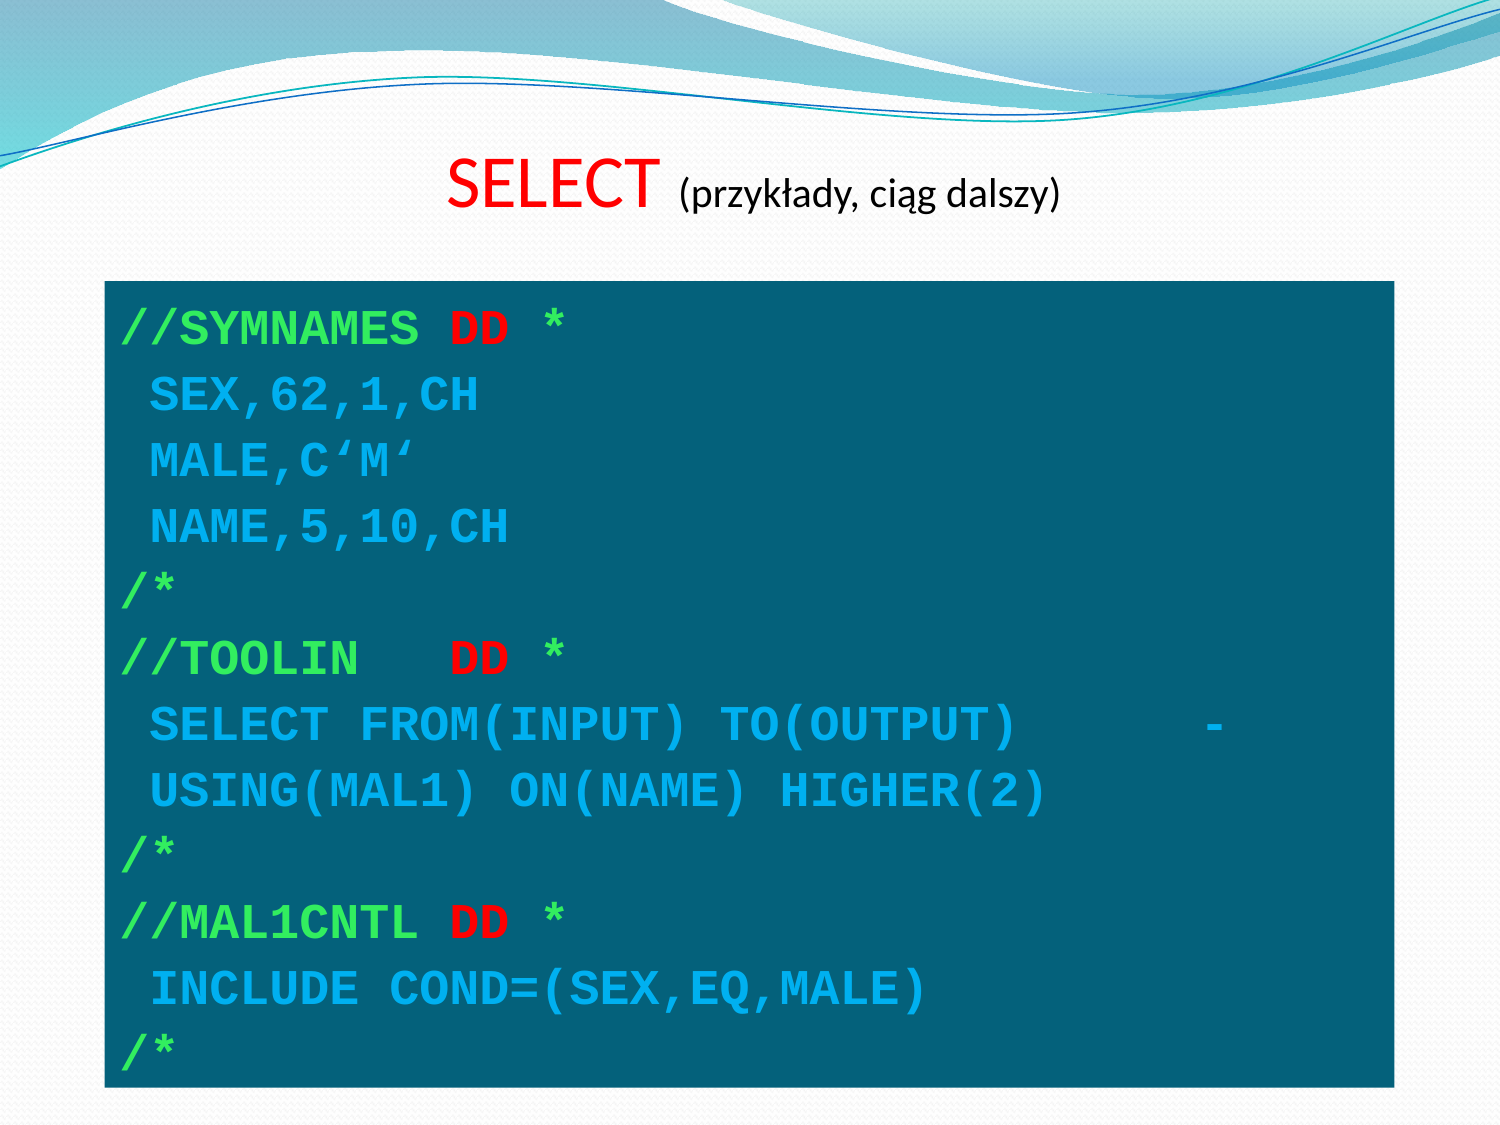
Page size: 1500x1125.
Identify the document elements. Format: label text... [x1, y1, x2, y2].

title SELECT (przykłady, ciąg dalszy) [70, 115, 1438, 223]
text_box //SYMNAMES DD * SEX,62,1,CH MALE,C‘M‘ NAME,5,10,CH /* //TOOLIN DD * SELECT FROM(INPUT) TO(OUTPUT) - USING(MAL1) ON(NAME) HIGHER(2) /* //MAL1CNTL DD * INCLUDE COND=(SEX,EQ,MALE) /* [104, 281, 1395, 1088]
